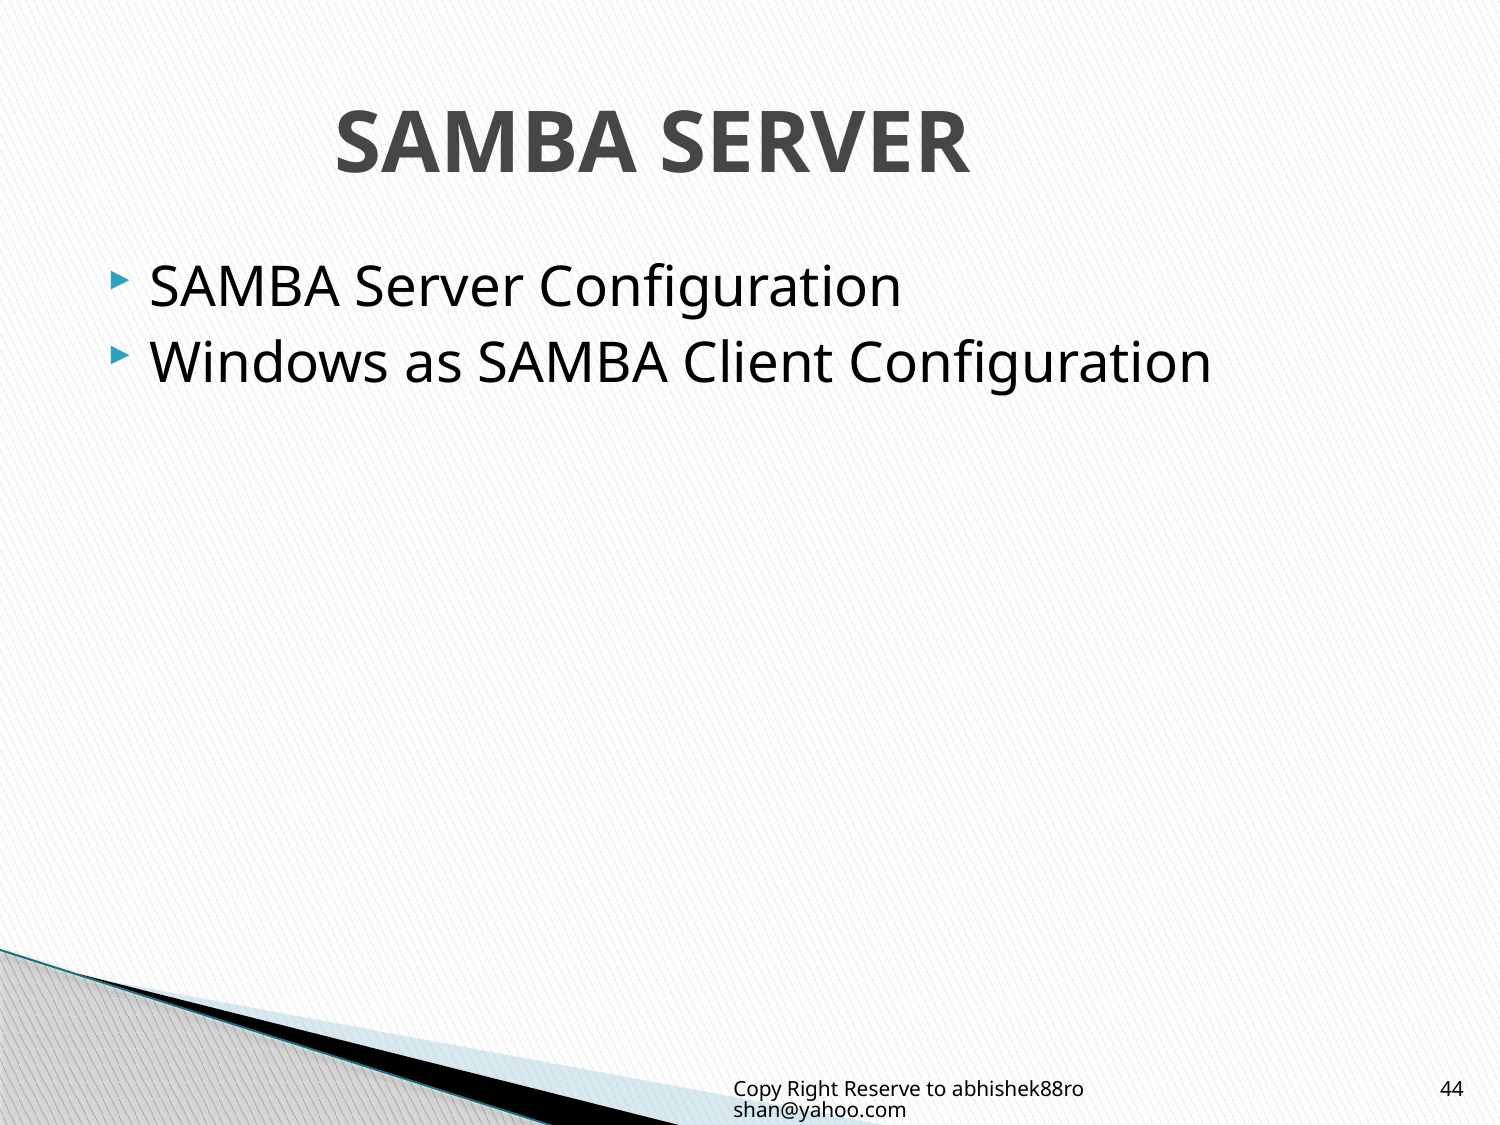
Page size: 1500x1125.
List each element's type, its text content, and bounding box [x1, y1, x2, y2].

list SAMBA Server Configuration Windows as SAMBA Client Configuration [75, 243, 1425, 986]
slide_number 44 [1418, 1051, 1479, 1112]
footer Copy Right Reserve to abhishek88roshan@yahoo.com [718, 1051, 1105, 1112]
title SAMBA SERVER [75, 45, 1425, 233]
